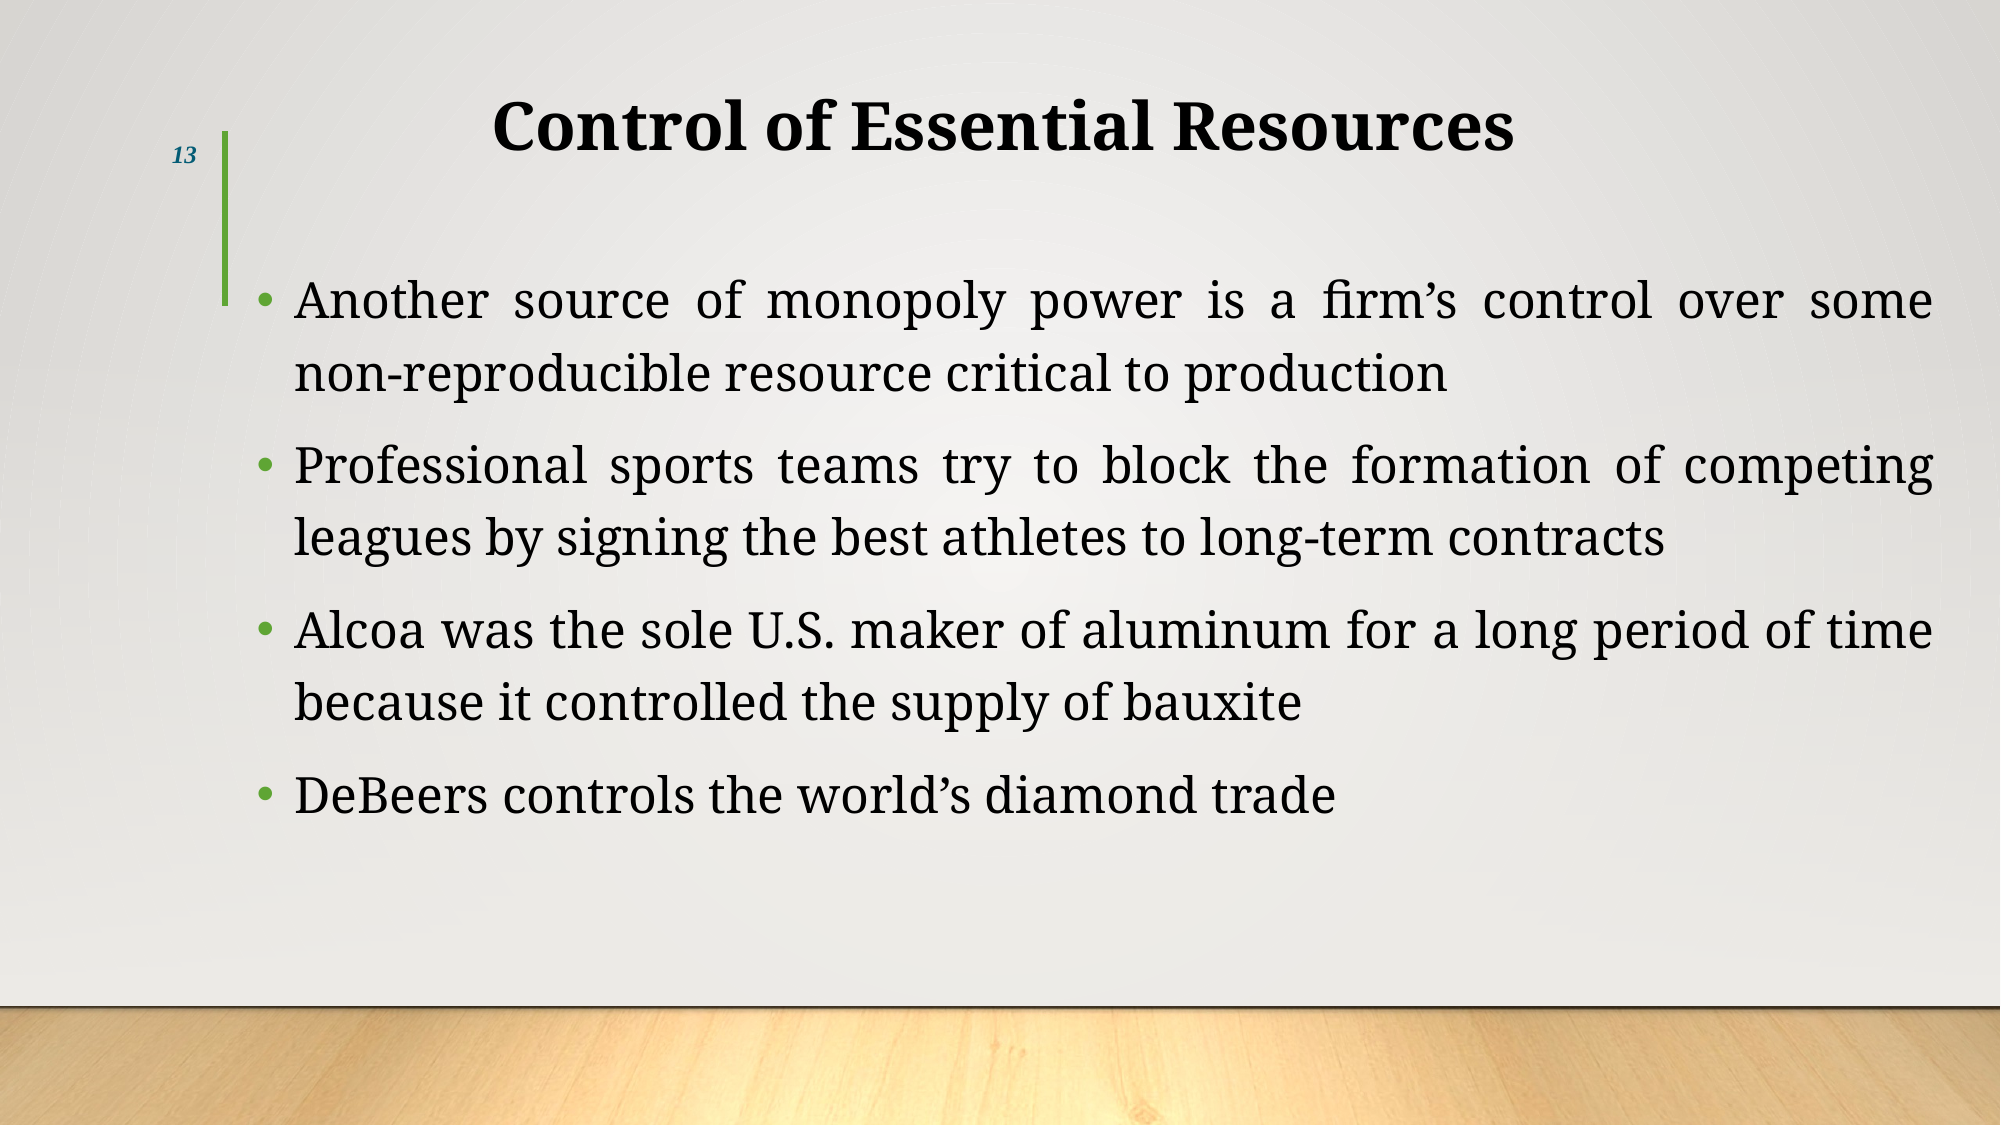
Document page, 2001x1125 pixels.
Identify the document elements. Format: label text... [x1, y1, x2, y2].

picture [0, 1006, 2000, 1125]
title Control of Essential Resources [366, 22, 1642, 173]
slide_number 13 [78, 131, 212, 214]
list Another source of monopoly power is a firm’s control over some non-reproducible resource critical to production Professional sports teams try to block the formation of competing leagues by signing the best athletes to long-term contracts Alcoa was the sole U.S. maker of aluminum for a long period of time because it controlled the supply of bauxite DeBeers controls the world’s diamond trade [241, 249, 1950, 871]
